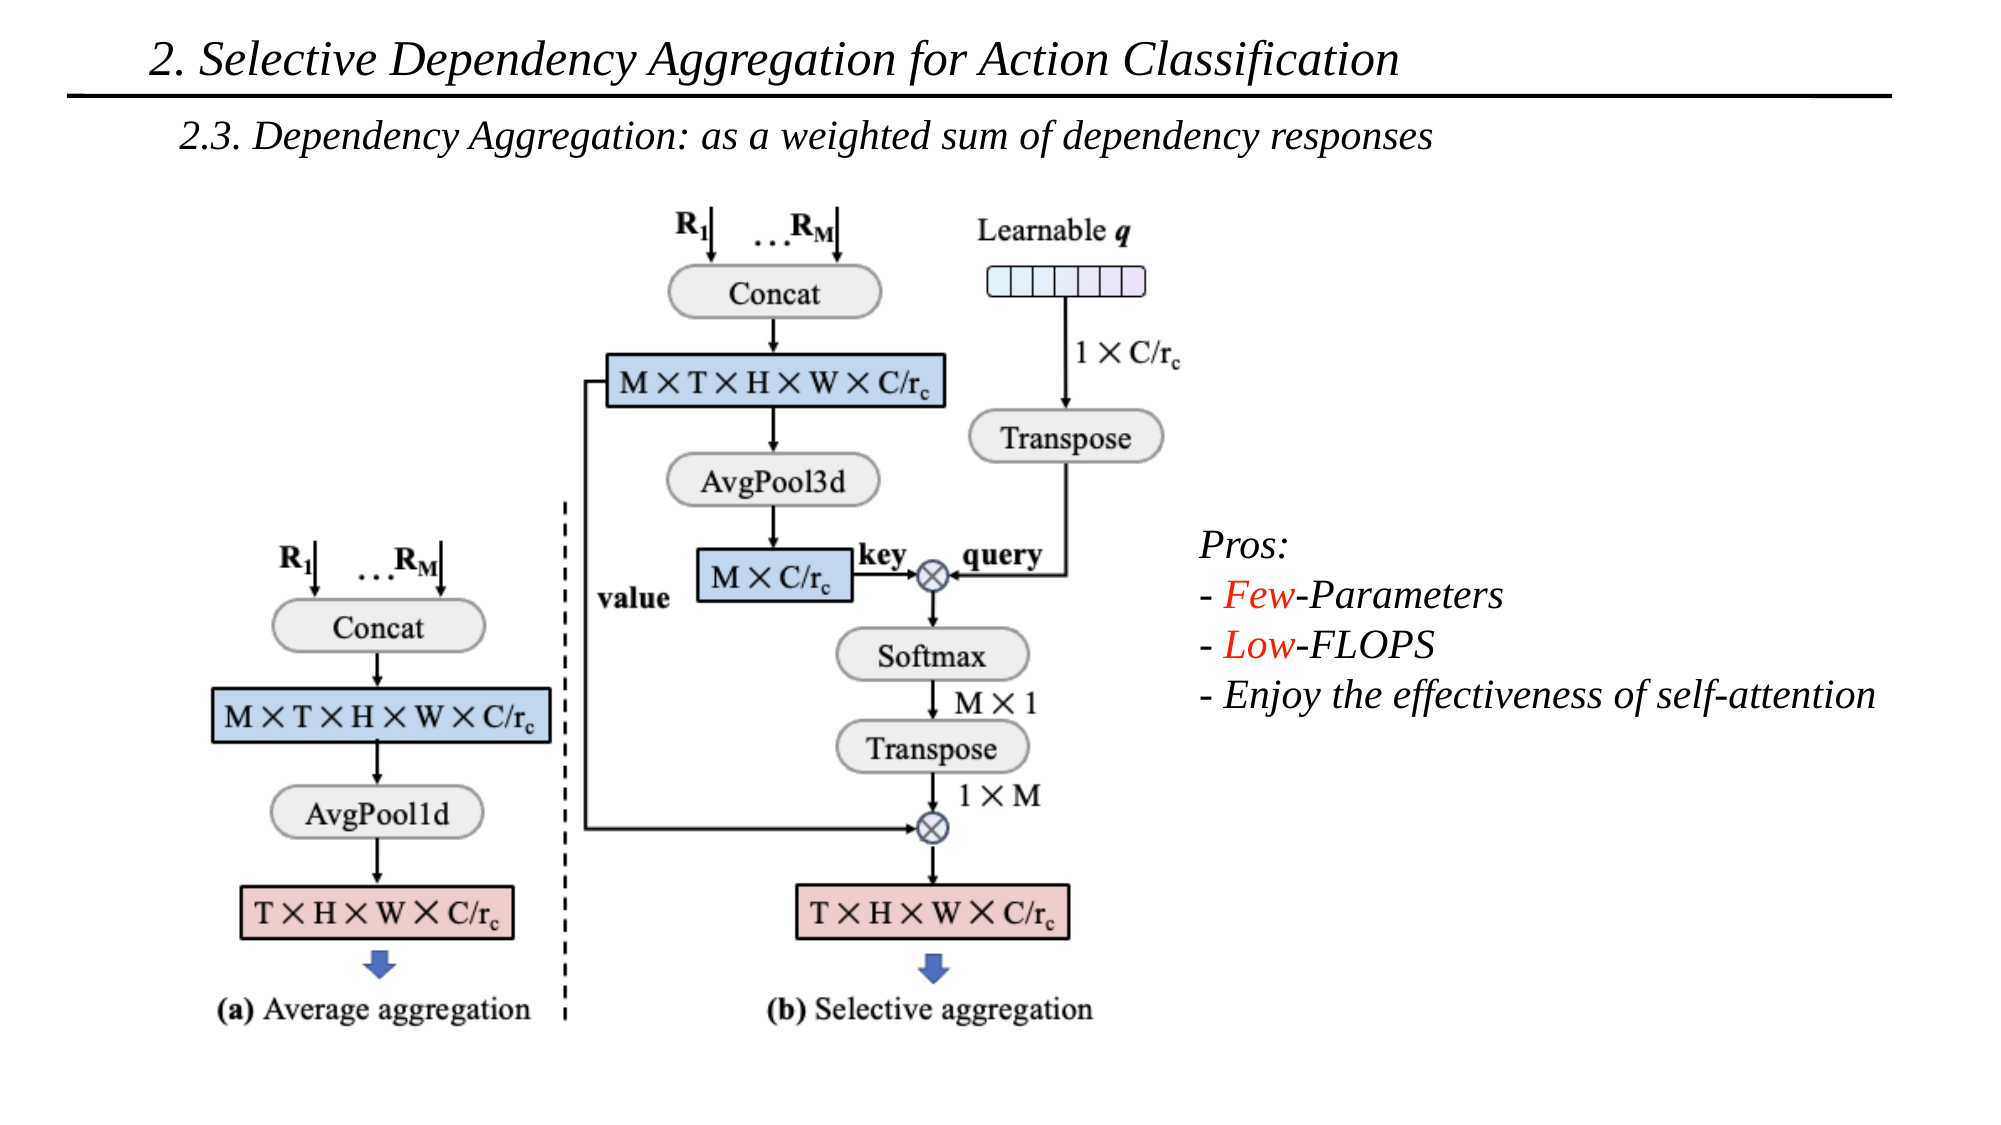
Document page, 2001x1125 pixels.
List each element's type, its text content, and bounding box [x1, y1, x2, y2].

picture [208, 197, 1190, 1038]
text_box 2.3. Dependency Aggregation: as a weighted sum of dependency responses [164, 100, 1836, 166]
text_box 2. Selective Dependency Aggregation for Action Classification [13, 19, 1599, 92]
text_box Pros: - Few-Parameters - Low-FLOPS - Enjoy the effectiveness of self-attention [1190, 508, 1886, 725]
